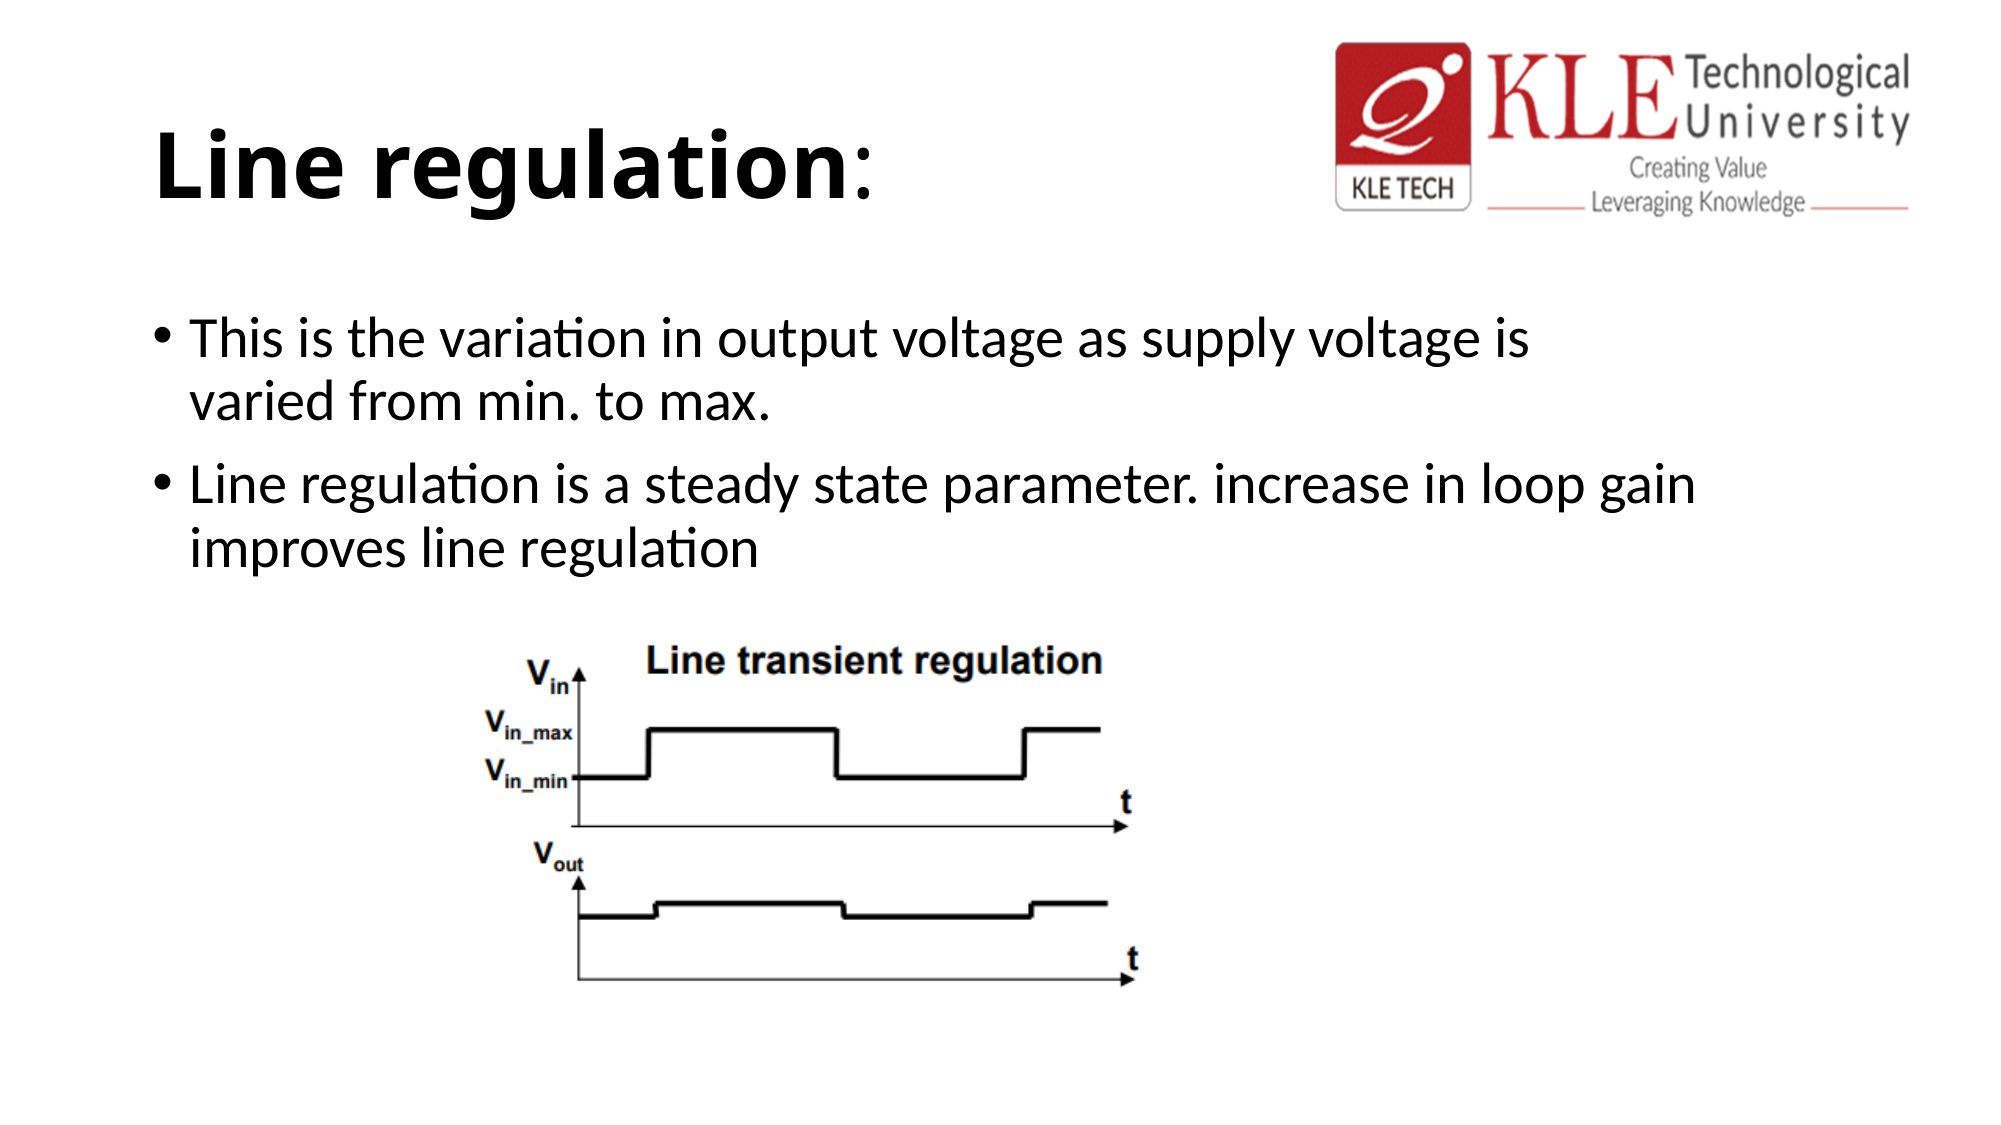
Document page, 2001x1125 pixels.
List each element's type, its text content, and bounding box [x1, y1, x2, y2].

picture [1327, 37, 1922, 220]
title Line regulation: [137, 59, 1863, 278]
list This is the variation in output voltage as supply voltage is varied from min. to max. Line regulation is a steady state parameter. increase in loop gain improves line regulation [137, 299, 1863, 1014]
picture [443, 616, 1165, 1014]
